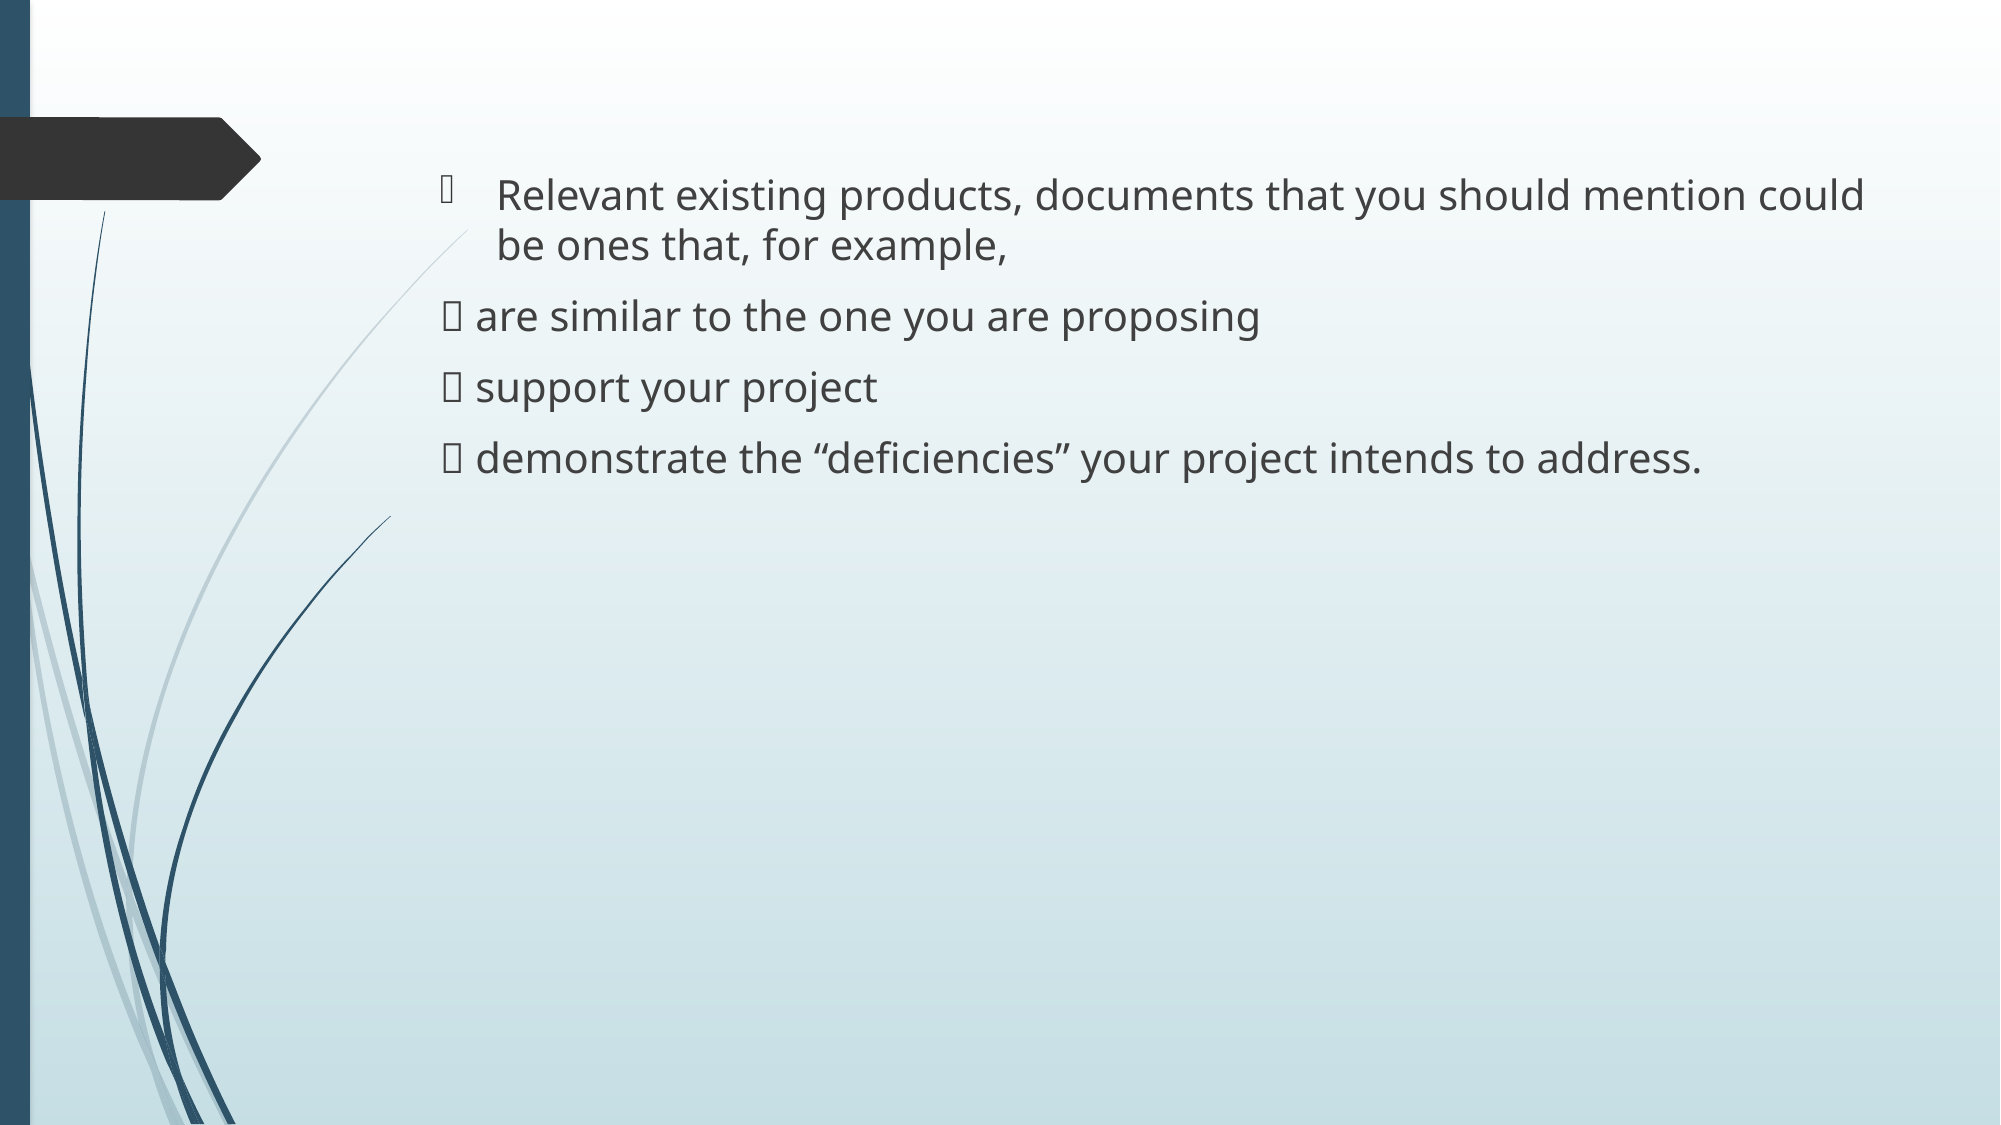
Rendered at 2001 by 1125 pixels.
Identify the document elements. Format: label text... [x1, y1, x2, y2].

list Relevant existing products, documents that you should mention could be ones that, for example,  are similar to the one you are proposing  support your project  demonstrate the “deficiencies” your project intends to address. [424, 161, 1888, 970]
